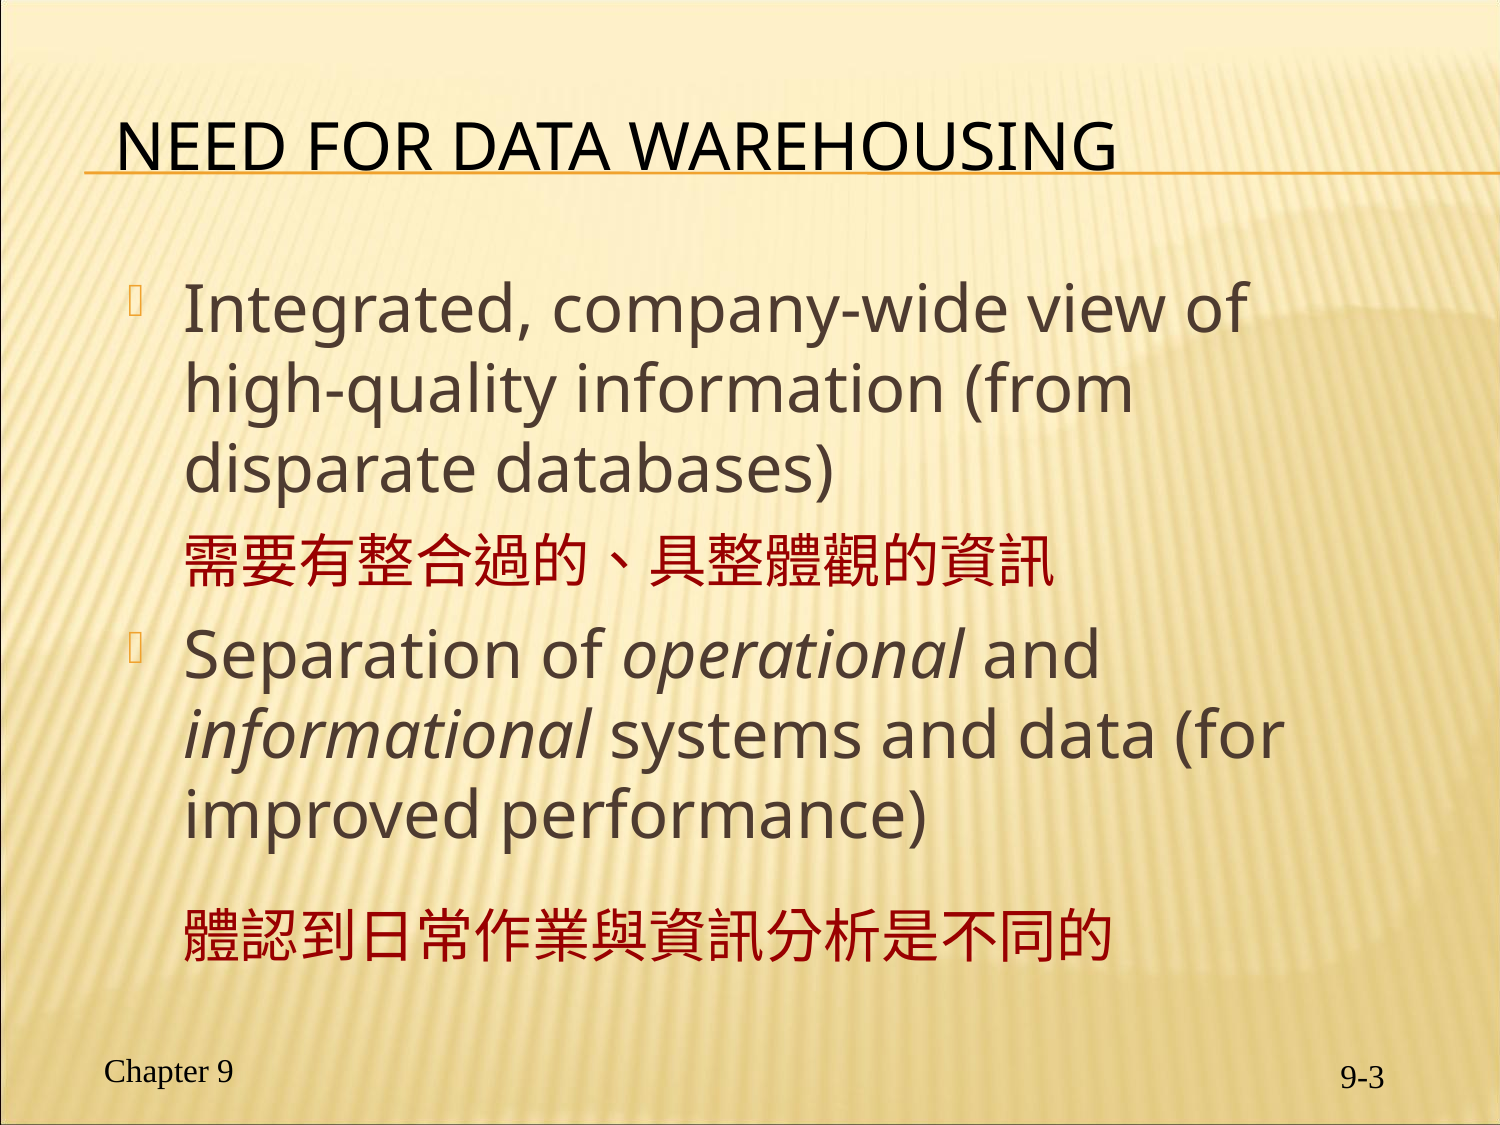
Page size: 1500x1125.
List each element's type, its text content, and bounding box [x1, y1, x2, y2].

picture [0, 0, 1500, 1125]
title Need for Data Warehousing [99, 50, 1375, 238]
text_box 需要有整合過的、具整體觀的資訊 [167, 524, 1072, 603]
text_box 體認到日常作業與資訊分析是不同的 [167, 899, 1130, 978]
list Integrated, company-wide view of high-quality information (from disparate databases) Separation of operational and informational systems and data (for improved performance) [112, 174, 1388, 950]
